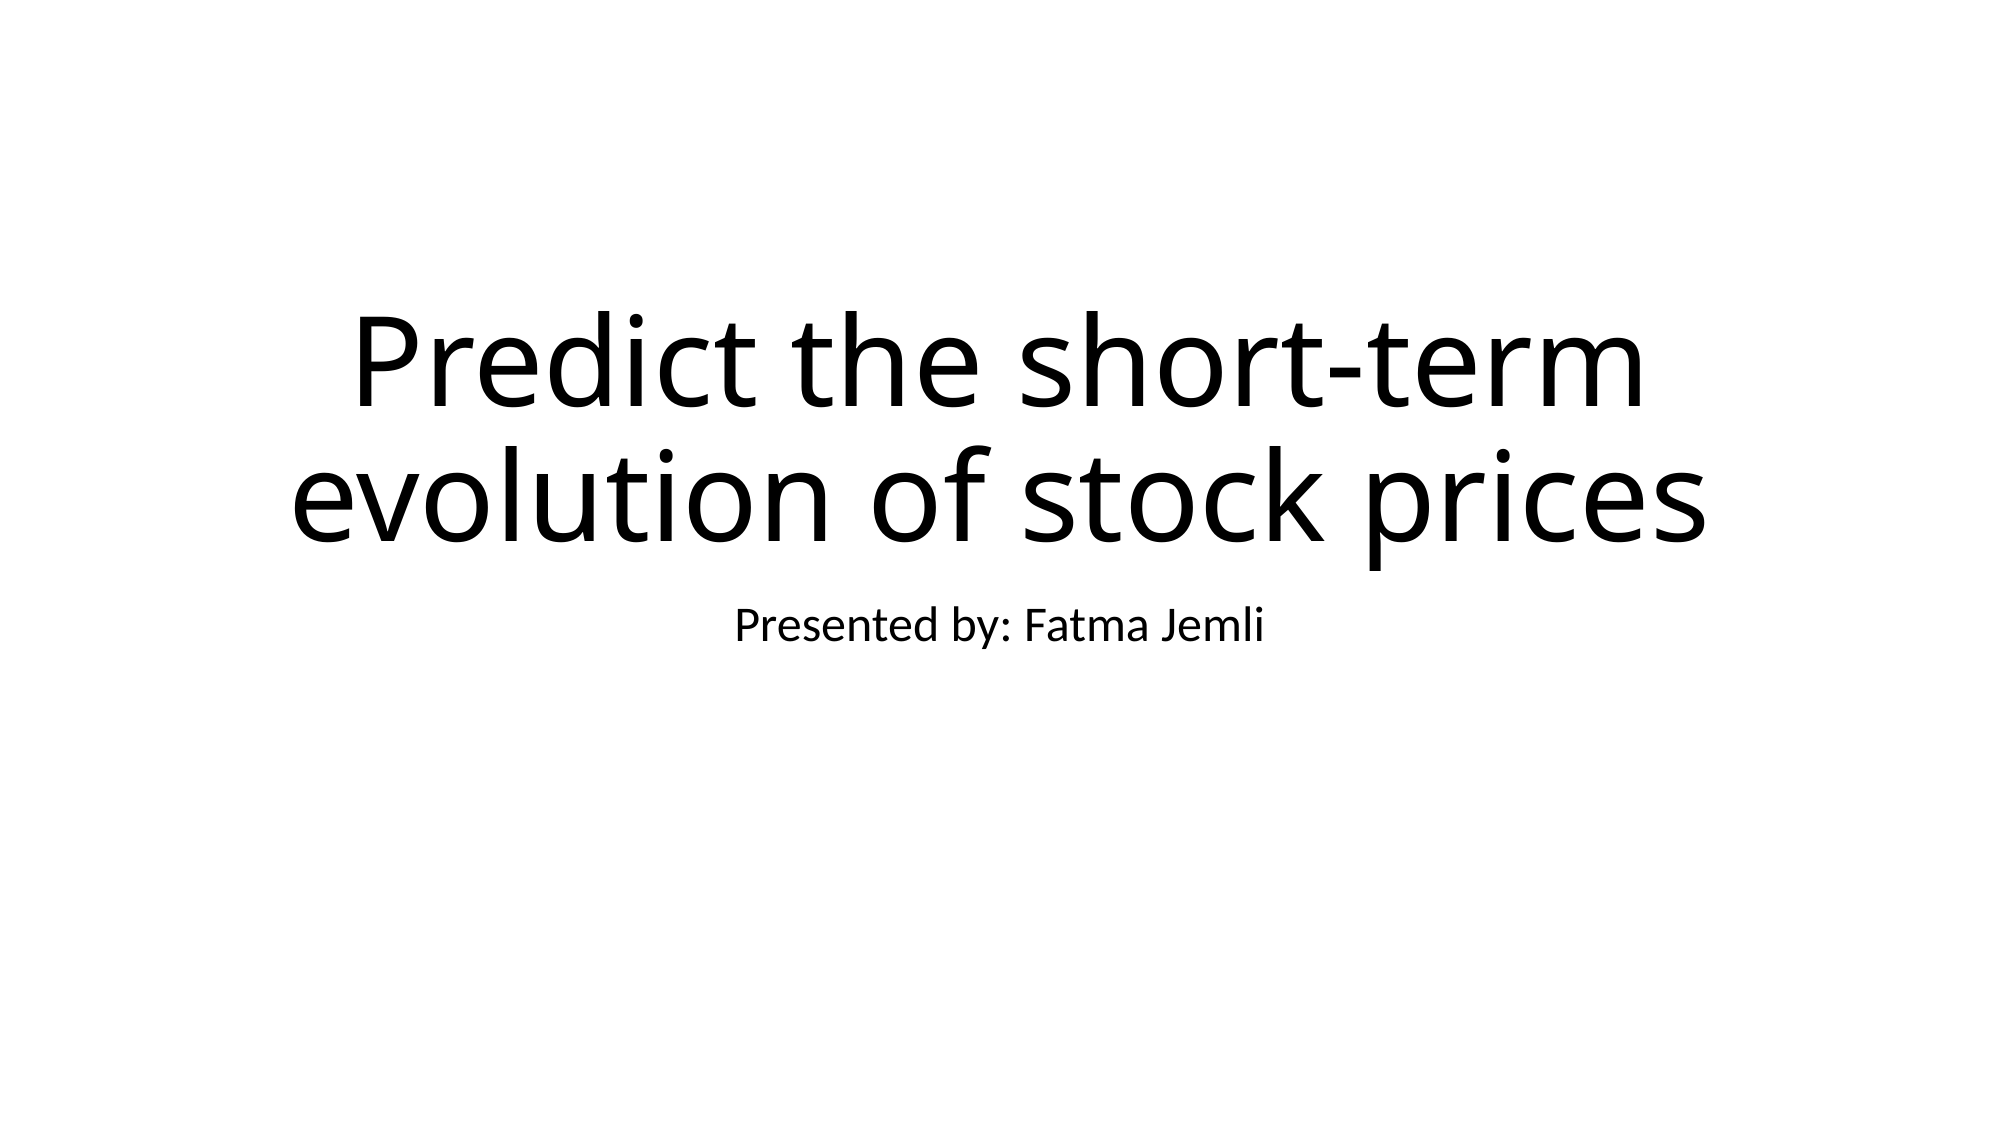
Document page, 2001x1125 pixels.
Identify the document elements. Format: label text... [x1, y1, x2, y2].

subtitle Presented by: Fatma Jemli [249, 590, 1750, 863]
title Predict the short-term evolution of stock prices [249, 184, 1750, 576]
